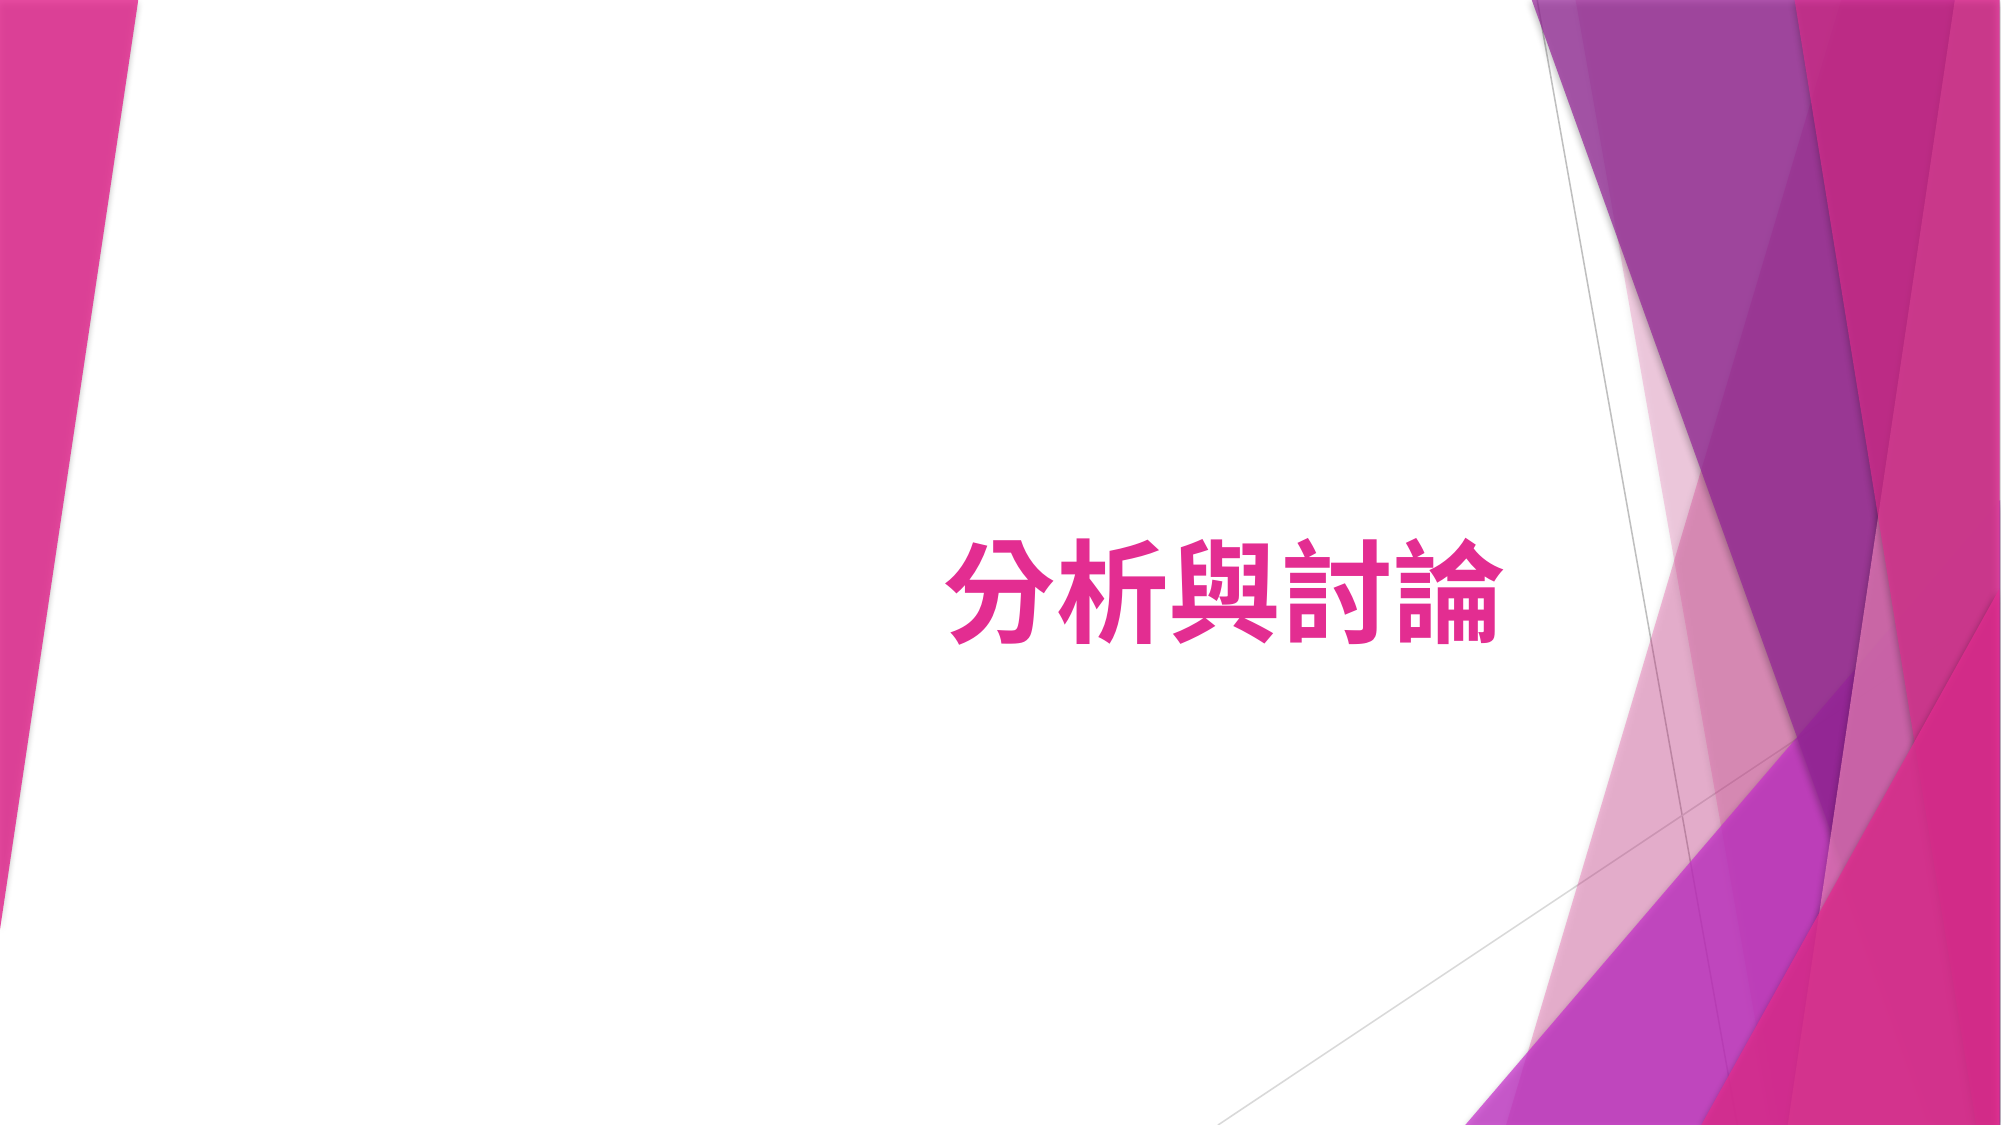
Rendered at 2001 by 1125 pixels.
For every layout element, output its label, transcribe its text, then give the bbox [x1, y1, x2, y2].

title 分析與討論 [247, 394, 1522, 665]
